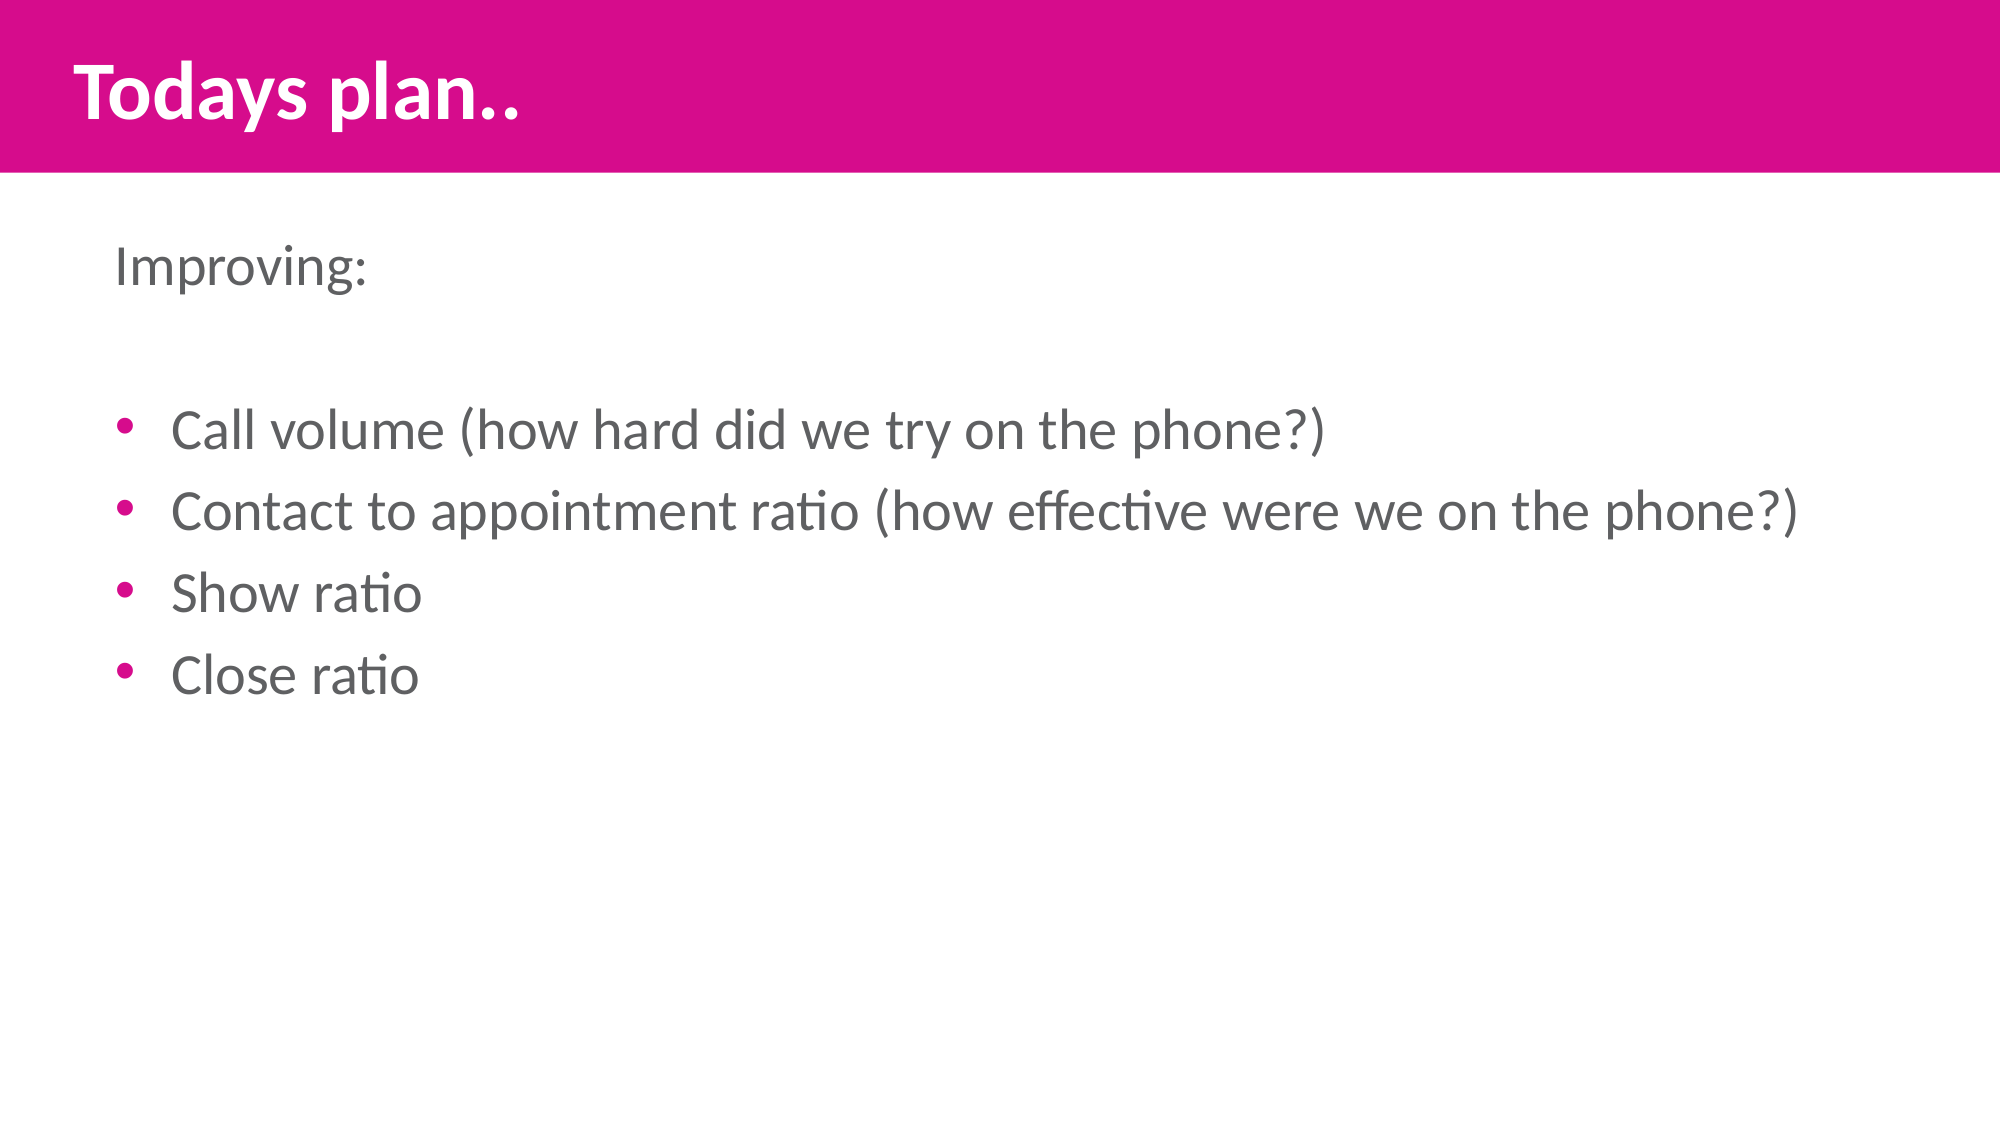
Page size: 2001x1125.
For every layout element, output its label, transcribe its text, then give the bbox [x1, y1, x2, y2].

list Improving: Call volume (how hard did we try on the phone?) Contact to appointment ratio (how effective were we on the phone?) Show ratio Close ratio [99, 219, 1898, 963]
list Todays plan.. [0, 0, 2000, 173]
